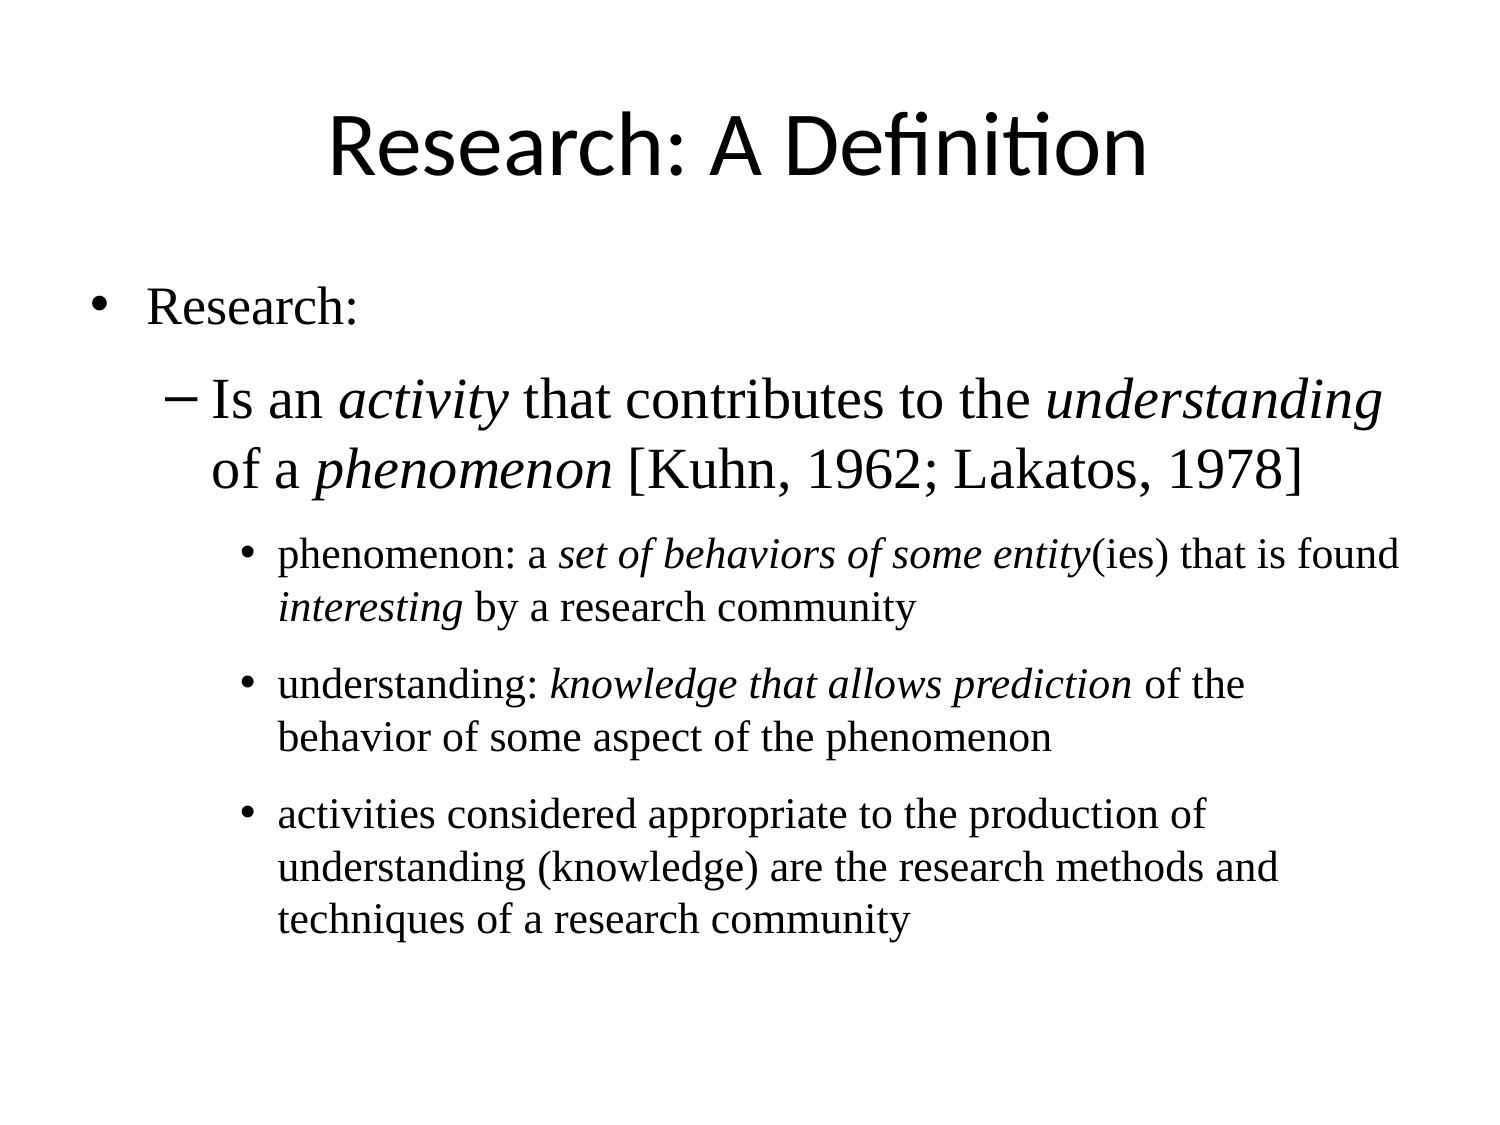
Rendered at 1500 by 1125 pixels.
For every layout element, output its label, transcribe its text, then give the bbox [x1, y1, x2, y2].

list Research: Is an activity that contributes to the understanding of a phenomenon [Kuhn, 1962; Lakatos, 1978] phenomenon: a set of behaviors of some entity(ies) that is found interesting by a research community understanding: knowledge that allows prediction of the behavior of some aspect of the phenomenon activities considered appropriate to the production of understanding (knowledge) are the research methods and techniques of a research community [75, 262, 1425, 1005]
title Research: A Definition [75, 45, 1425, 233]
